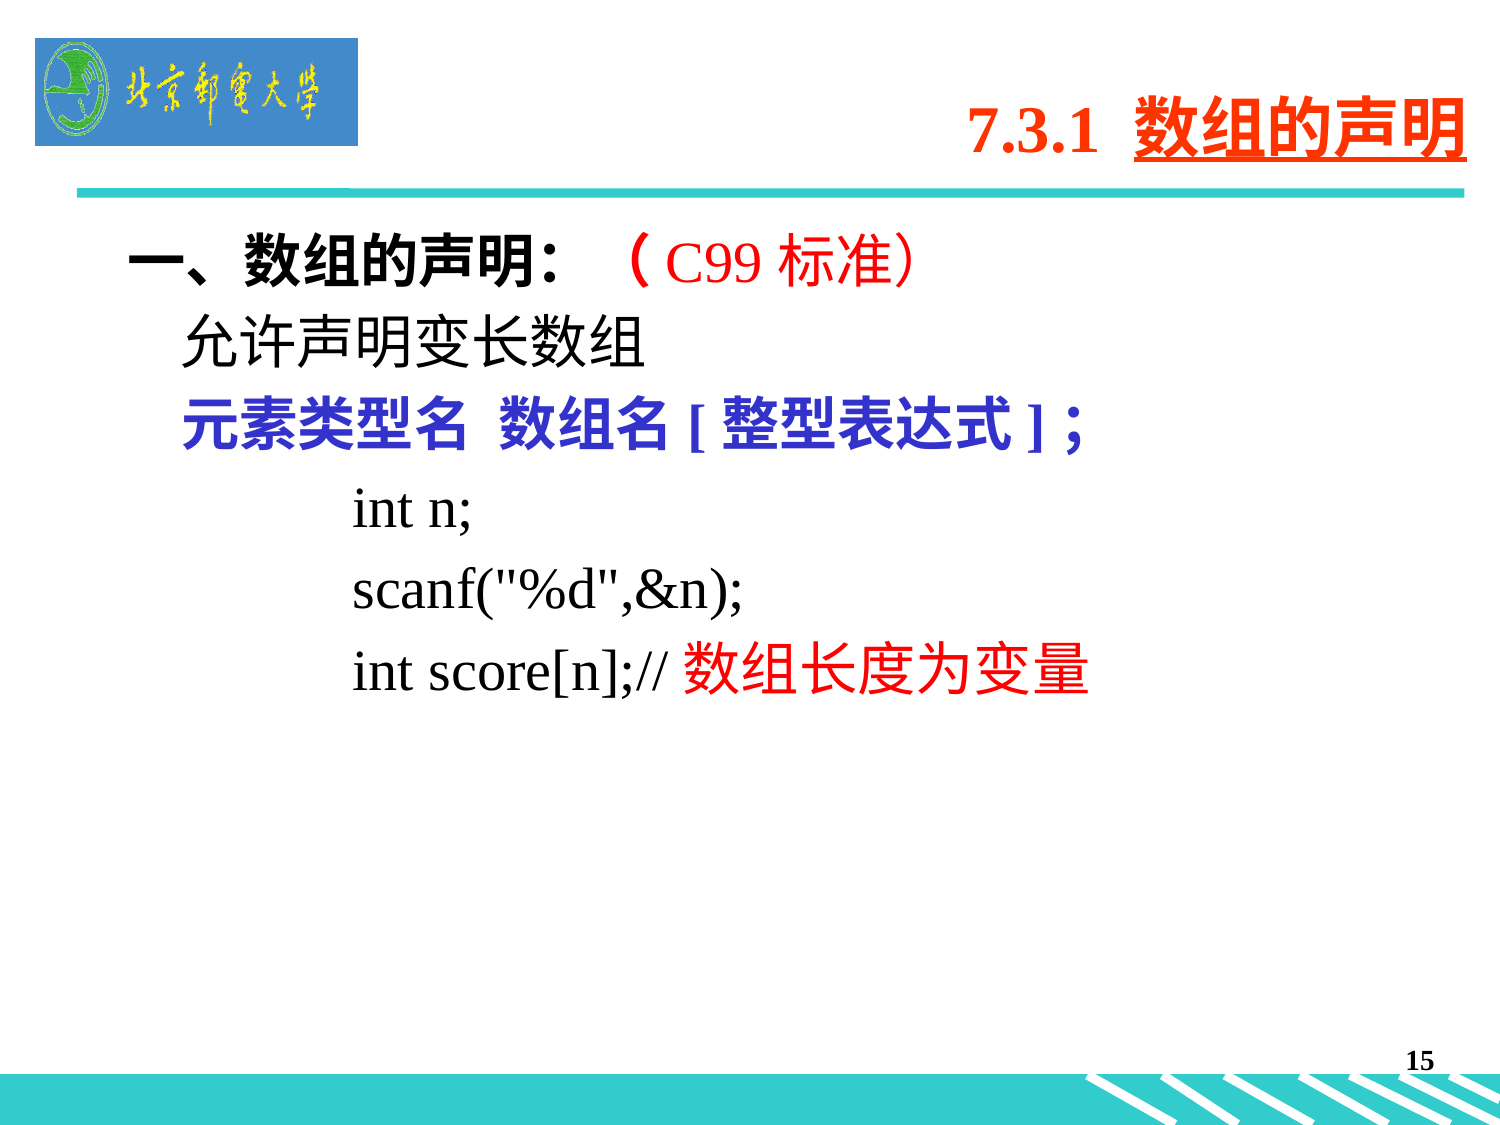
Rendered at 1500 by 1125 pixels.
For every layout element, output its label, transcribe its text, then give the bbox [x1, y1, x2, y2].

picture [34, 37, 358, 146]
slide_number 15 [1137, 1037, 1450, 1113]
title 7.3.1 数组的声明 [207, 66, 1483, 185]
list 一、数组的声明：（C99标准） 允许声明变长数组 元素类型名 数组名[整型表达式]； int n; scanf("%d",&n); int score[n];//数组长度为变量 [112, 216, 1388, 973]
